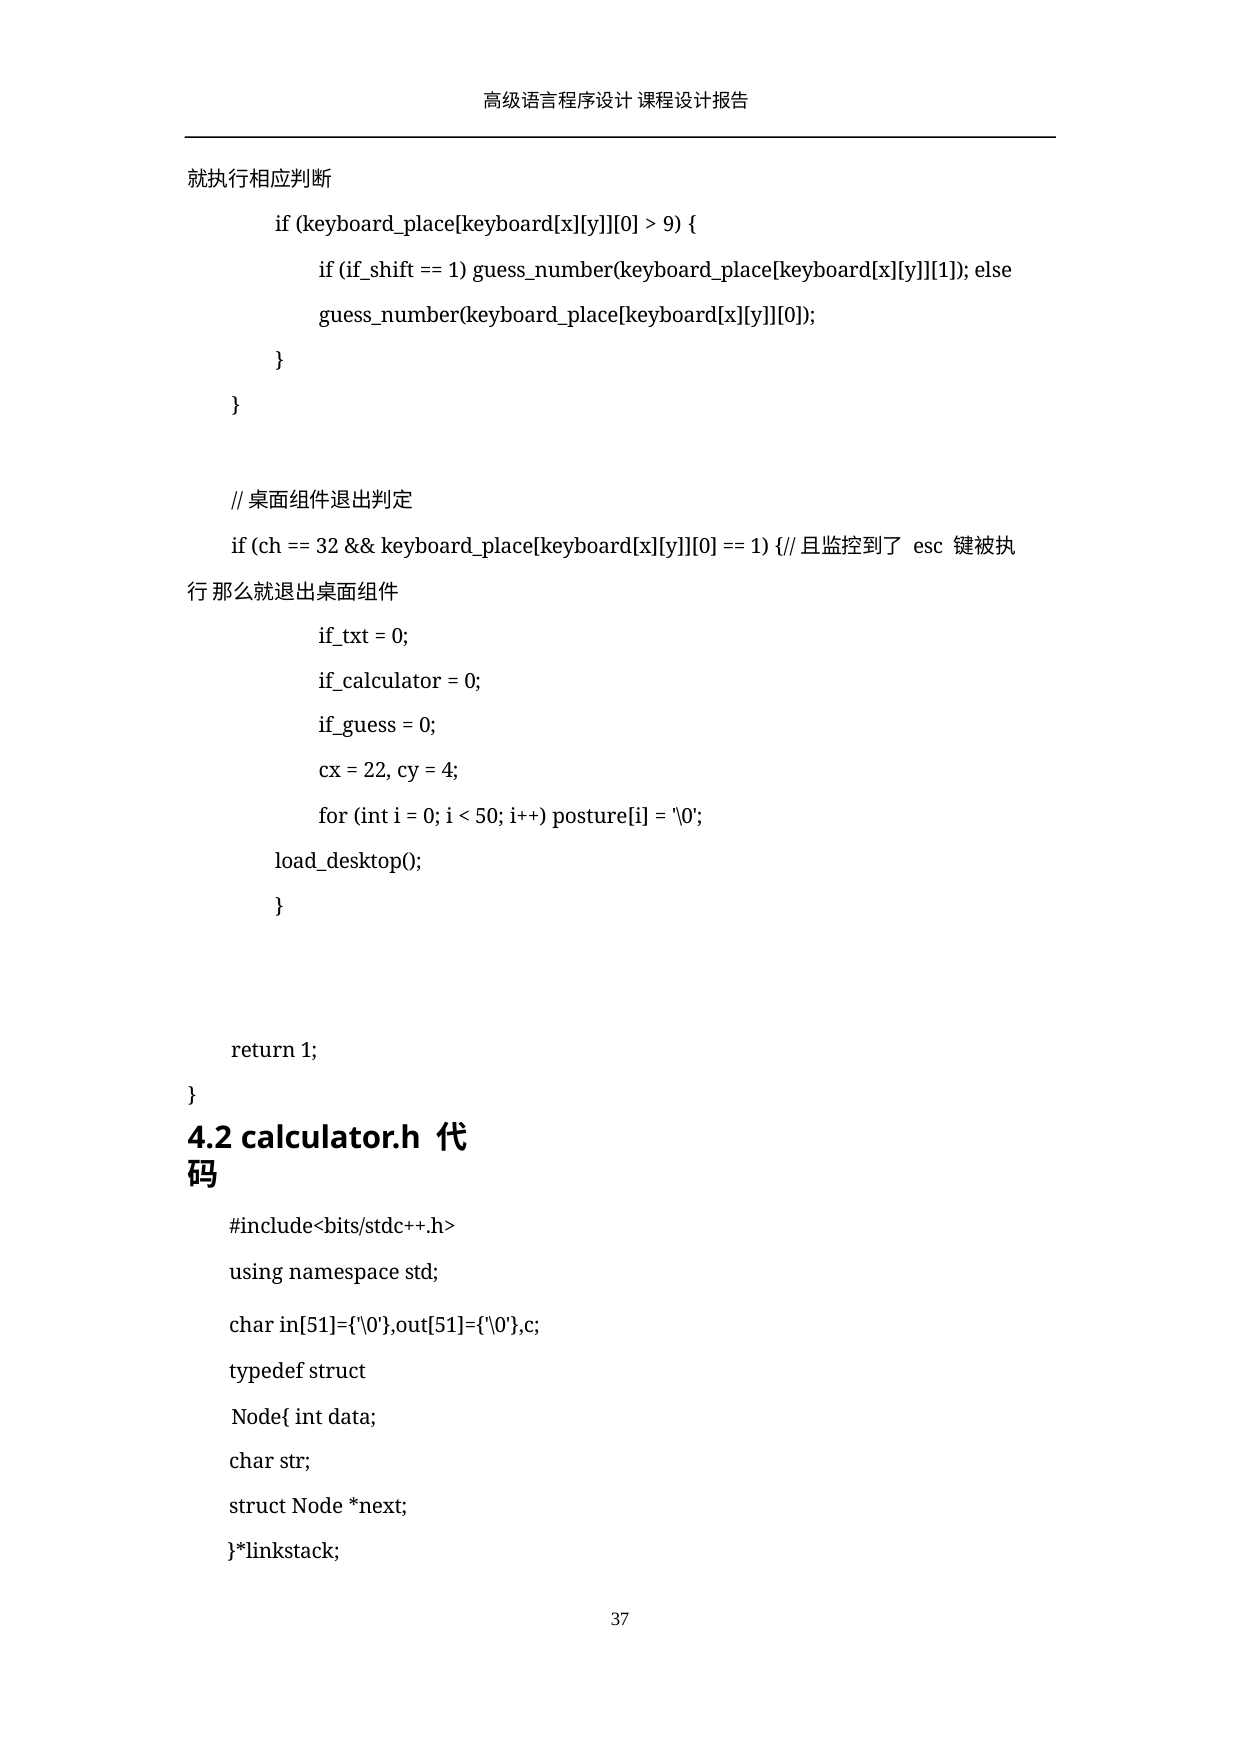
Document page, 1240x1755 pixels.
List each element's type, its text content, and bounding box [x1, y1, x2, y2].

text_box 就执行相应判断 if (keyboard_place[keyboard[x][y]][0] > 9) { if (if_shift == 1) guess_number(keyboard_place[keyboard[x][y]][1]); else guess_number(keyboard_place[keyboard[x][y]][0]); } } [185, 163, 1019, 417]
slide_number 10 [604, 1606, 639, 1755]
text_box return 1; } 4.2 calculator.h 代码 #include<bits/stdc++.h> using namespace std; [185, 1034, 497, 1284]
text_box char in[51]={'\0'},out[51]={'\0'},c; typedef struct Node{ int data; char str; struct Node *next; }*linkstack; [227, 1309, 607, 1563]
text_box //桌面组件退出判定 if (ch == 32 && keyboard_place[keyboard[x][y]][0] == 1) {//且监控到了 esc 键被执行 那么就退出桌面组件 if_txt = 0; if_calculator = 0; if_guess = 0; cx = 22, cy = 4; for (int i = 0; i < 50; i++) posture[i] = '\0'; load_desktop(); } [185, 484, 1036, 918]
text_box 高级语言程序设计 课程设计报告 [481, 86, 759, 112]
